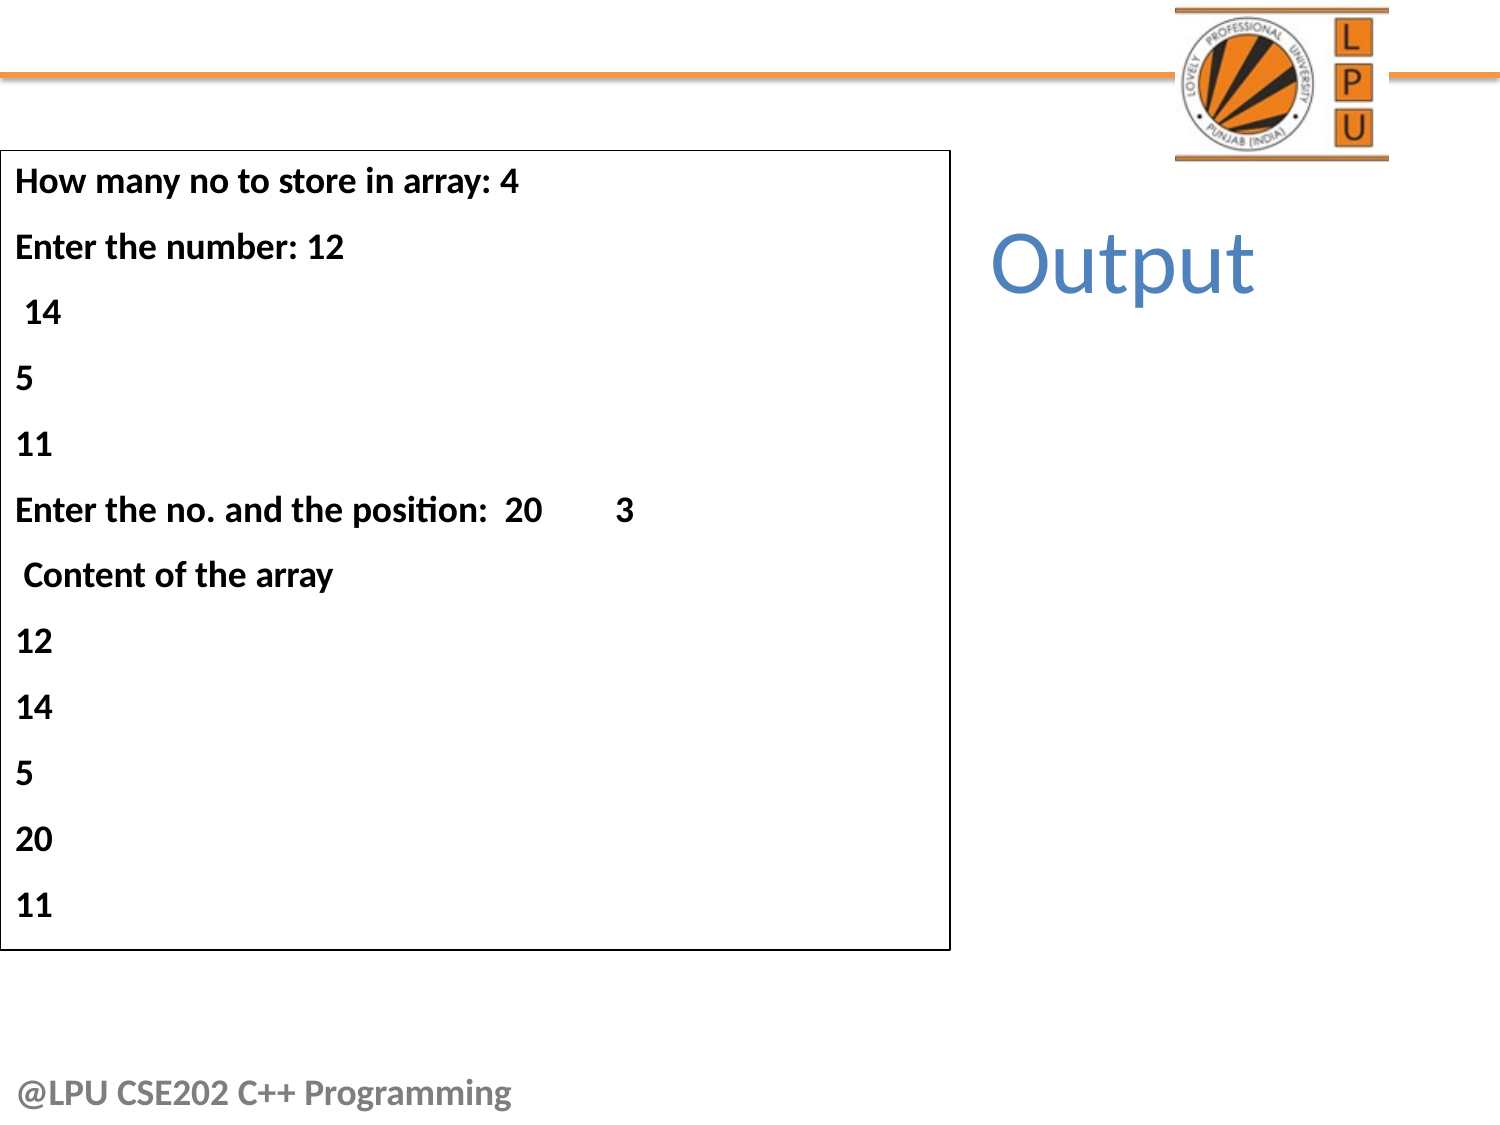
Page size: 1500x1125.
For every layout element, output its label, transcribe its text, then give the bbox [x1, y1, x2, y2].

text_box Output [988, 199, 1260, 312]
title How many no to store in array: 4 [12, 153, 525, 199]
text_box 3 [615, 483, 637, 531]
picture [0, 0, 1500, 182]
text_box [0, 150, 951, 950]
text_box Enter the number: 12 14 5 11 Enter the no. and the position: 20 Content of the array 12 14 5 20 11 [12, 199, 547, 926]
footer @LPU CSE202 C++ Programming [12, 1074, 518, 1125]
